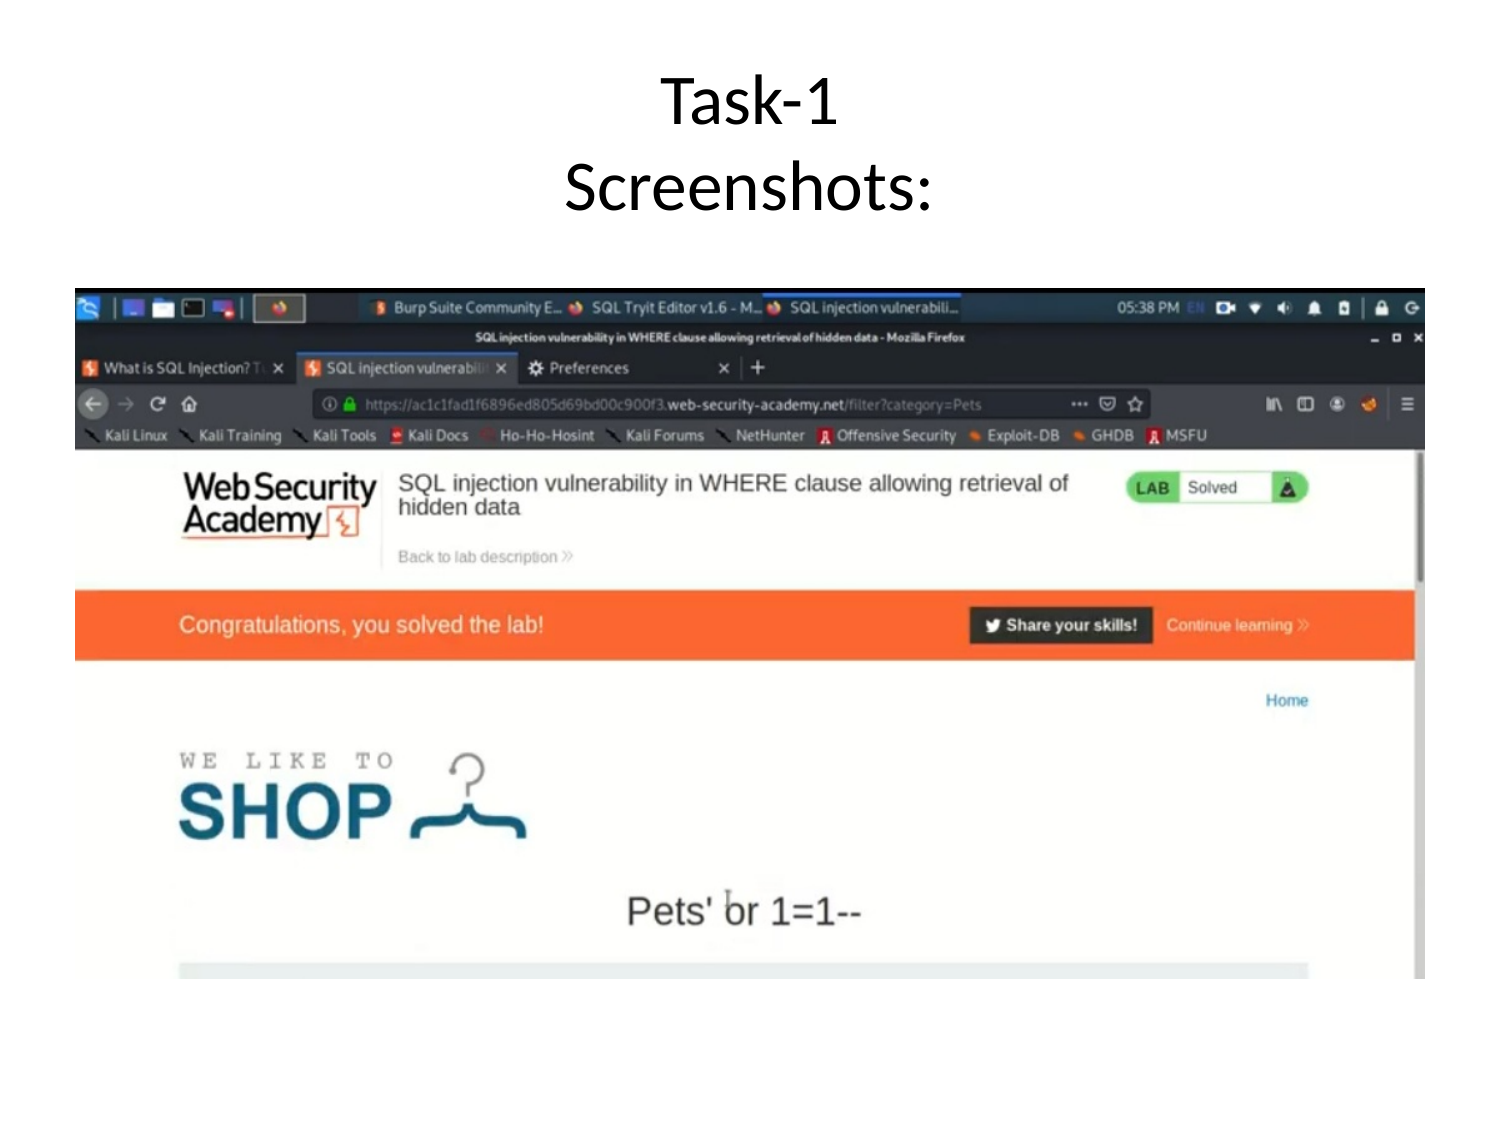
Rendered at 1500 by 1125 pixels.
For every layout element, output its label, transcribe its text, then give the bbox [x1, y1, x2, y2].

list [74, 288, 1426, 979]
title Task-1 Screenshots: [75, 45, 1425, 233]
